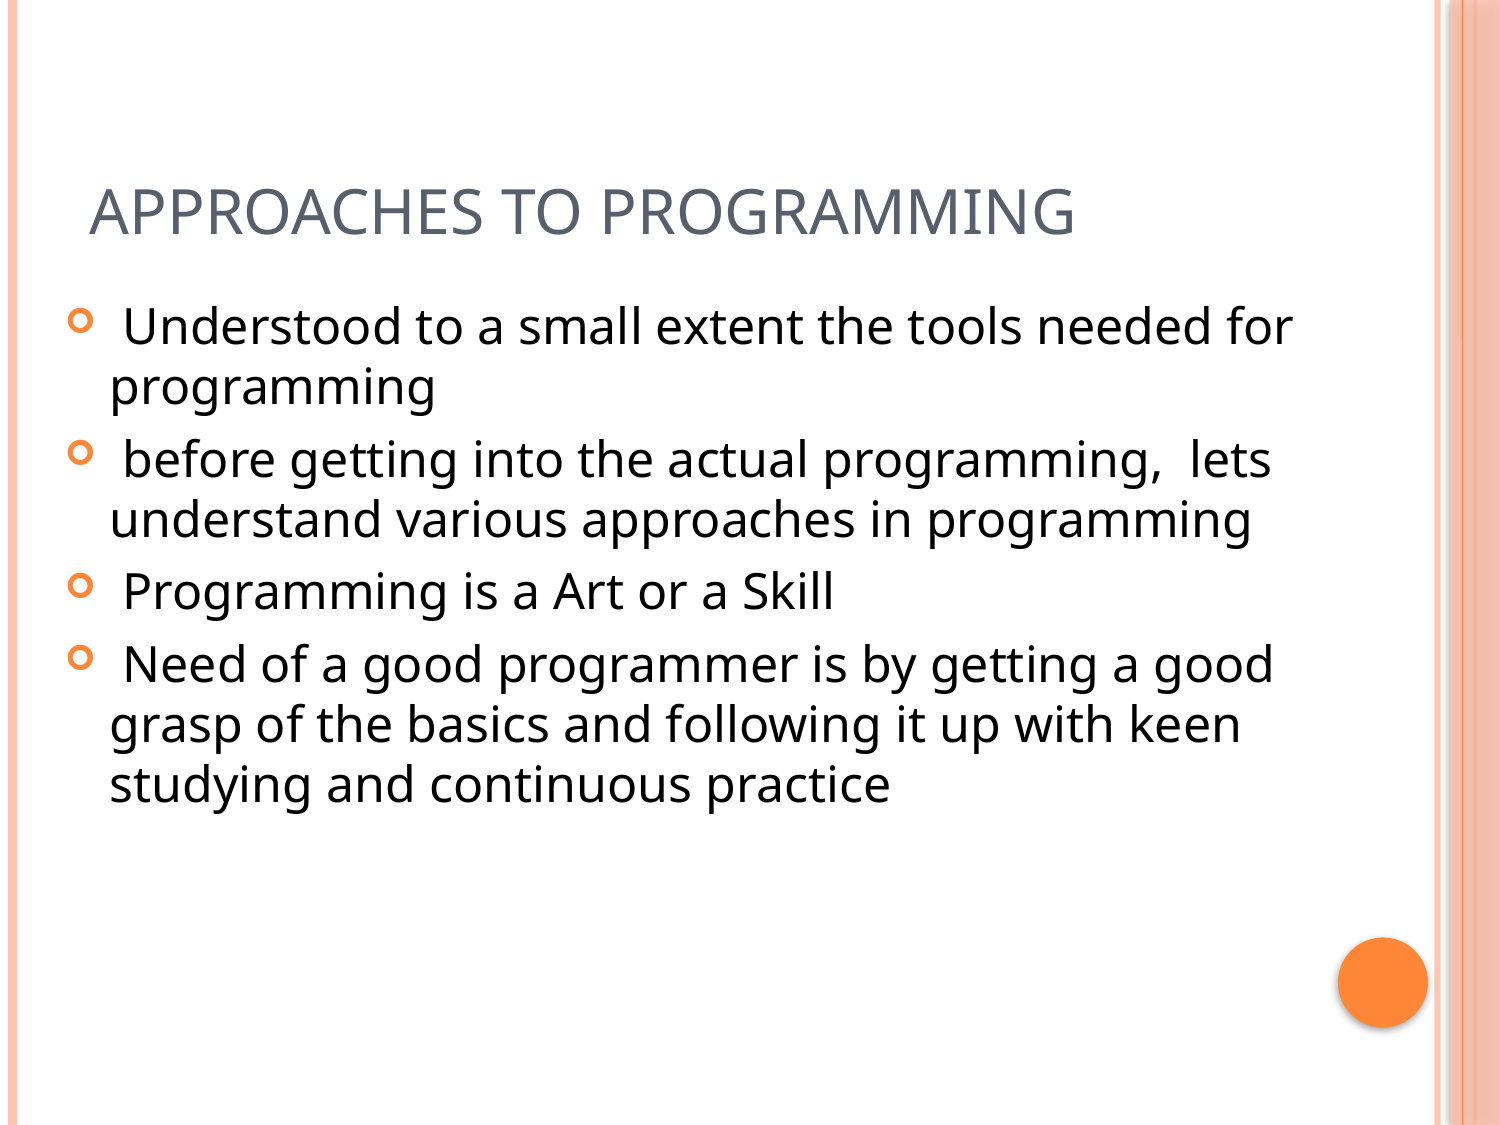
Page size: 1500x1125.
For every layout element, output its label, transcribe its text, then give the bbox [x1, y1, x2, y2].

title Approaches to Programming [75, 162, 1300, 255]
list Understood to a small extent the tools needed for programming before getting into the actual programming, lets understand various approaches in programming Programming is a Art or a Skill Need of a good programmer is by getting a good grasp of the basics and following it up with keen studying and continuous practice [50, 287, 1413, 913]
